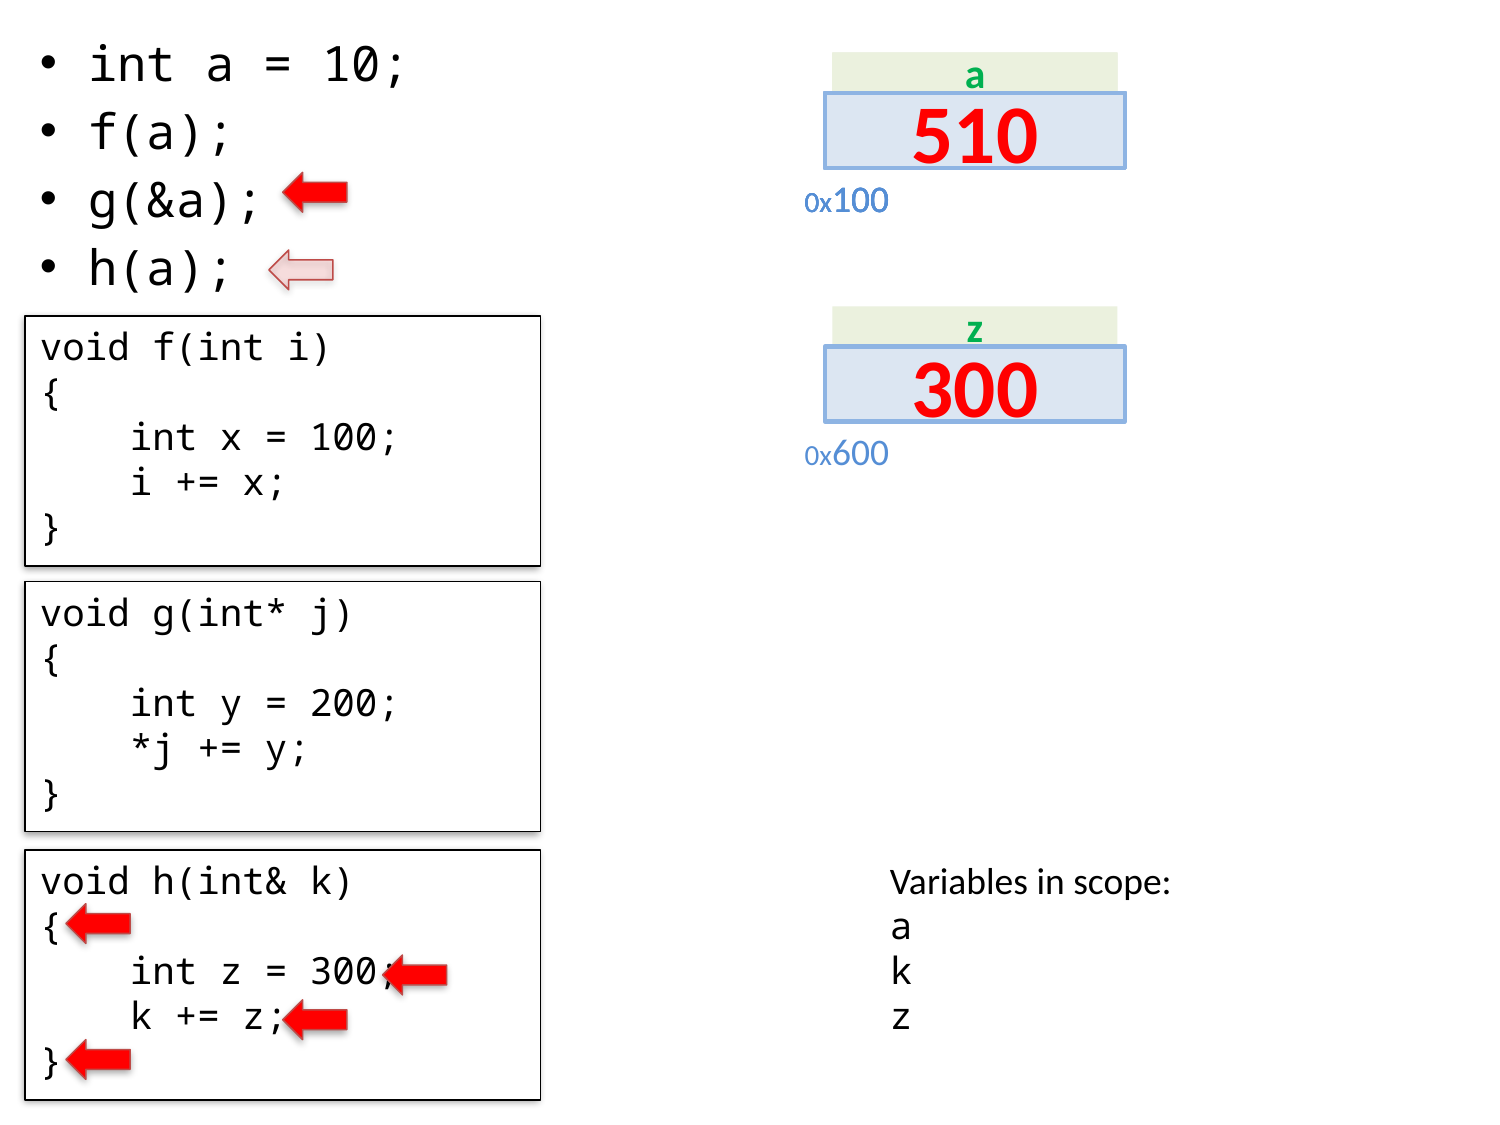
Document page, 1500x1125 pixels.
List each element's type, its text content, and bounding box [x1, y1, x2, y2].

text_box [65, 1038, 131, 1081]
text_box [65, 903, 131, 945]
text_box void g(int* j) { int y = 200; *j += y; } [24, 581, 541, 832]
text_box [788, 305, 1126, 482]
list int a = 10; f(a); g(&a); h(a); [24, 24, 541, 305]
text_box Variables in scope: a k z [875, 849, 1425, 1045]
text_box [382, 954, 448, 996]
text_box void f(int i) { int x = 100; i += x; } [24, 315, 541, 567]
text_box [282, 999, 348, 1041]
text_box void h(int& k) { int z = 300; k += z; } [24, 849, 541, 1101]
text_box [268, 249, 334, 291]
text_box [282, 171, 348, 213]
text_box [788, 52, 1126, 229]
